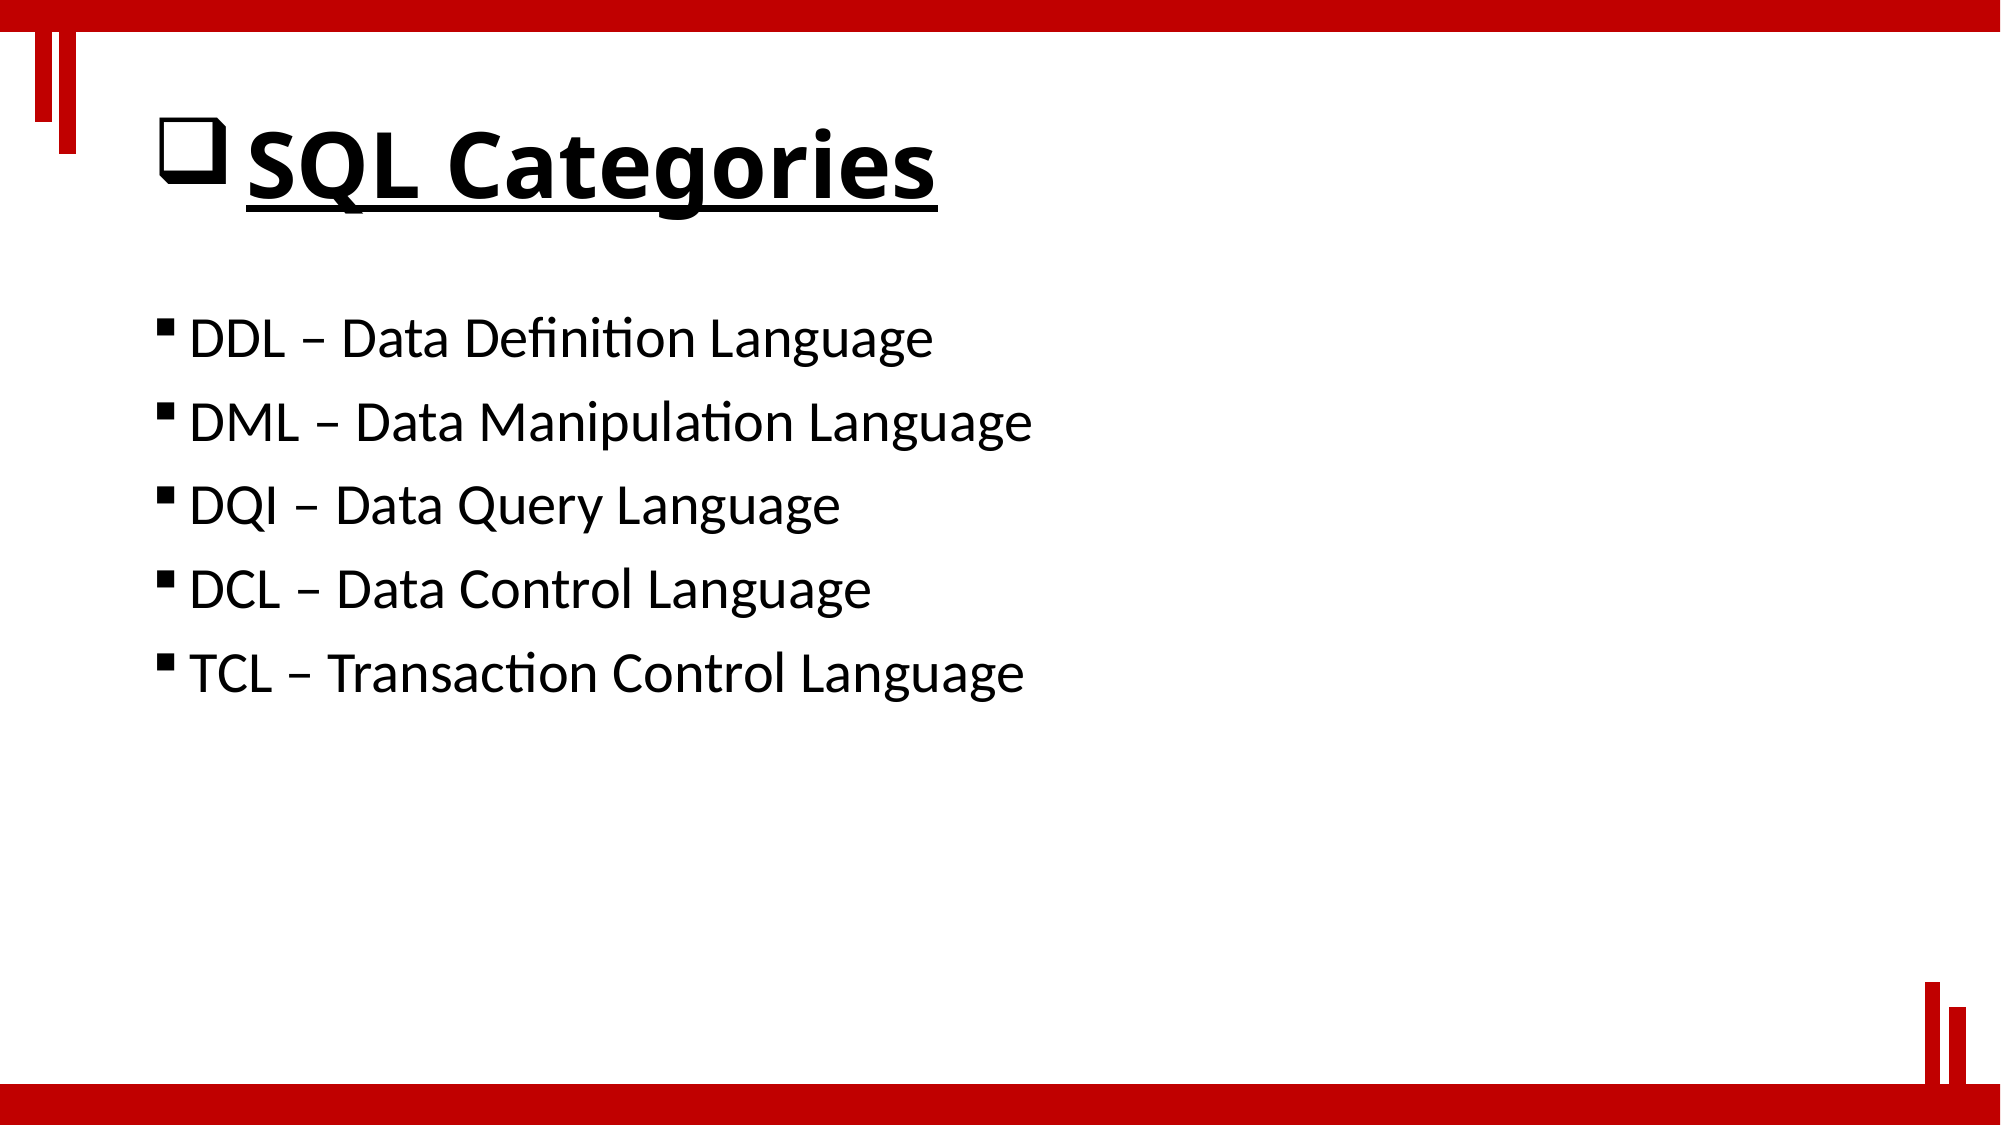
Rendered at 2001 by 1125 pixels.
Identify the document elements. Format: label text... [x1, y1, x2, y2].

title SQL Categories [137, 59, 1863, 278]
list DDL – Data Definition Language DML – Data Manipulation Language DQI – Data Query Language DCL – Data Control Language TCL – Transaction Control Language [137, 299, 1863, 1014]
